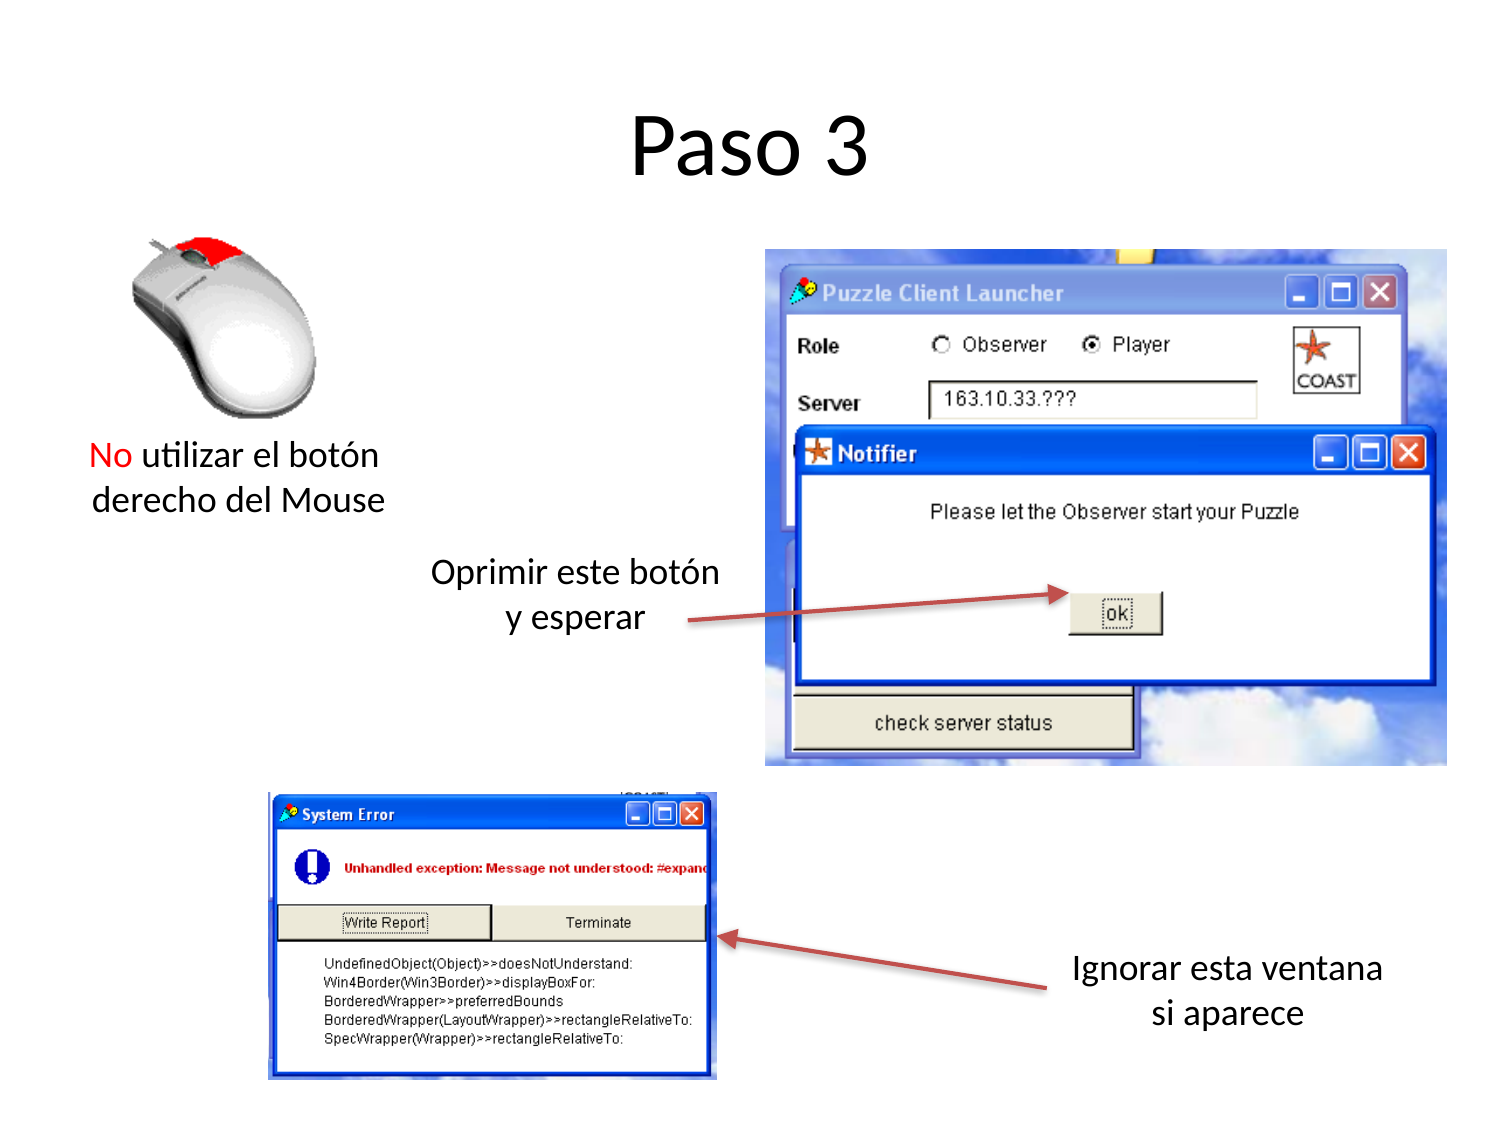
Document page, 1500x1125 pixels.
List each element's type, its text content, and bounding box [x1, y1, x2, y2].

title Paso 3 [75, 45, 1425, 233]
text_box No utilizar el botón derecho del Mouse [74, 422, 404, 527]
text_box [687, 592, 1070, 621]
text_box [715, 935, 1048, 990]
picture [97, 212, 345, 437]
picture [765, 249, 1447, 766]
text_box Ignorar esta ventana si aparece [1046, 935, 1410, 1041]
text_box Oprimir este botón y esperar [415, 539, 736, 645]
picture [267, 792, 717, 1080]
